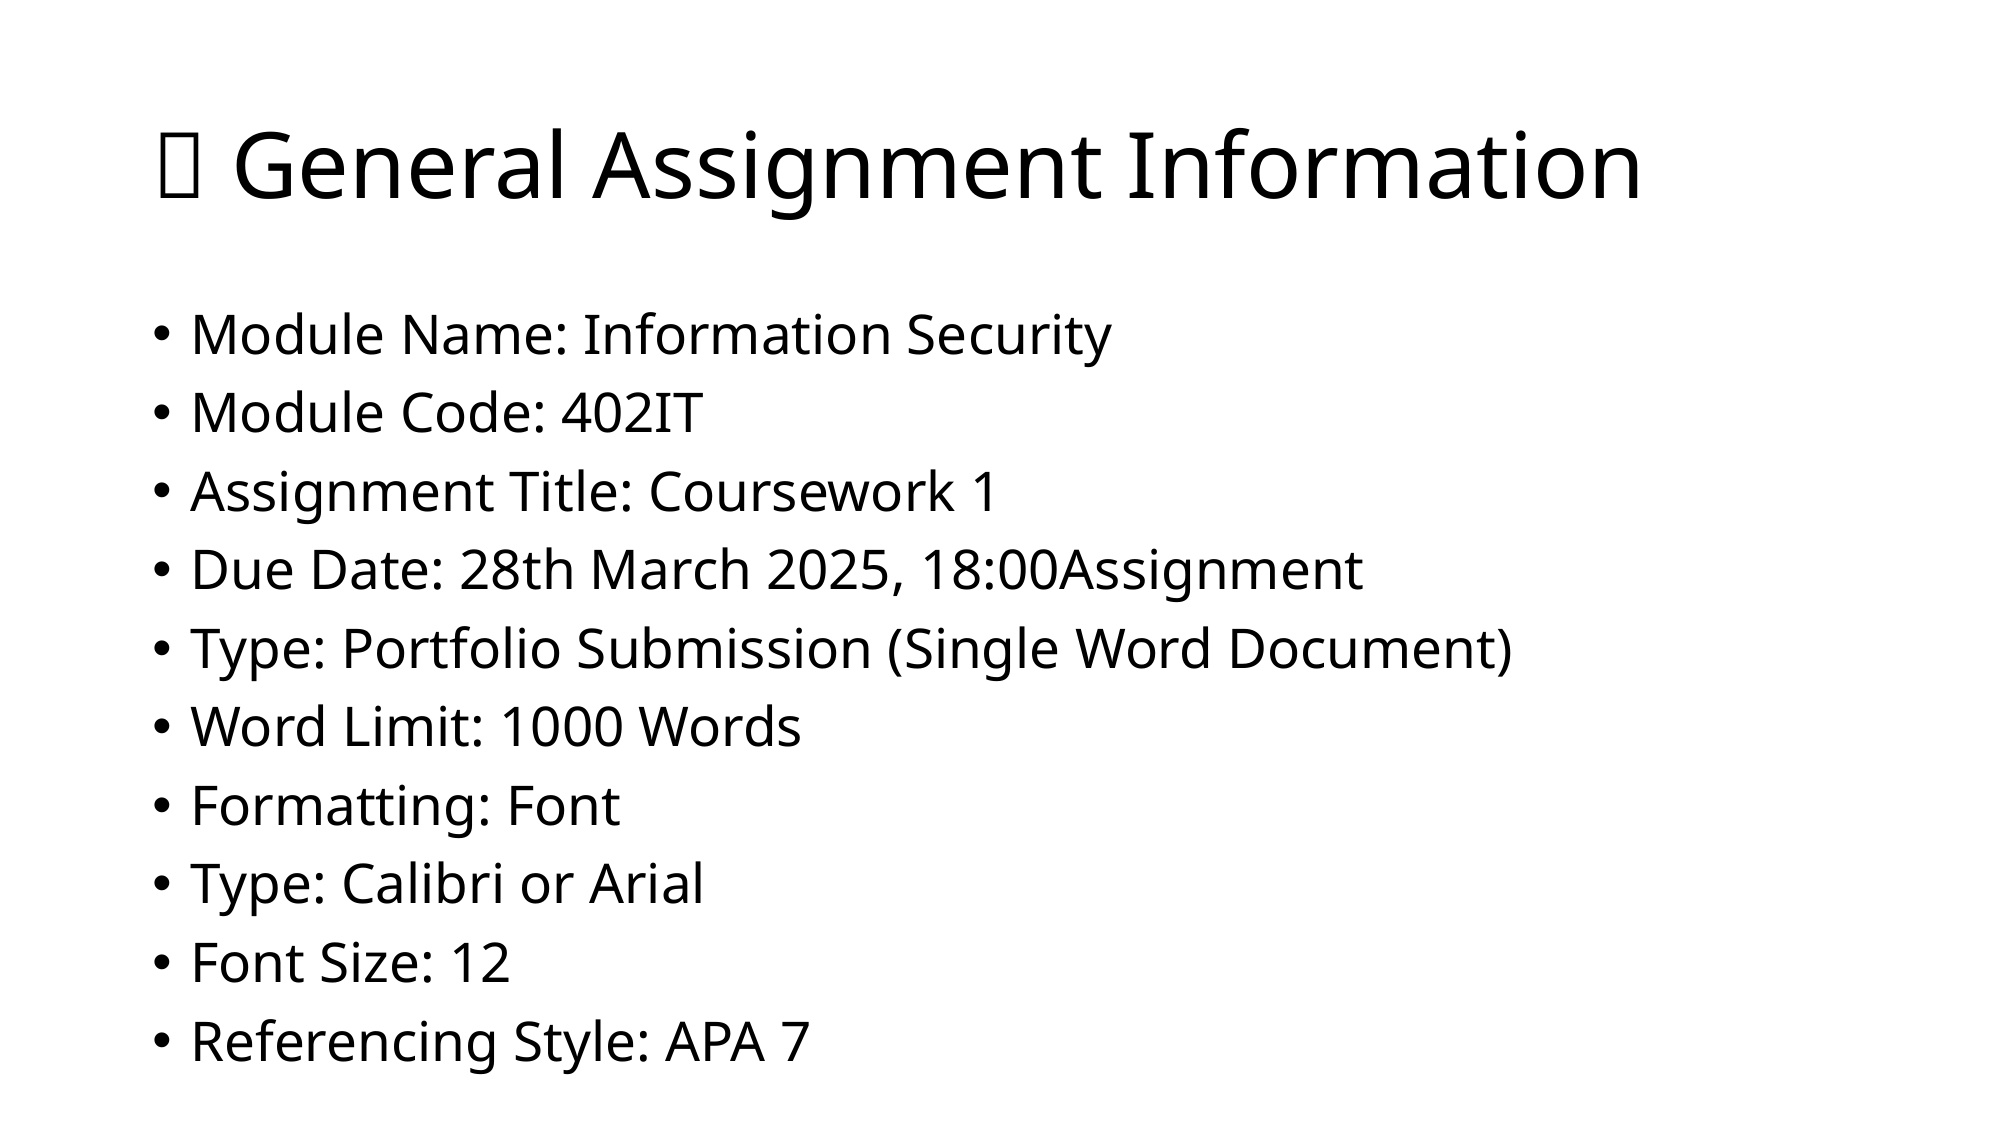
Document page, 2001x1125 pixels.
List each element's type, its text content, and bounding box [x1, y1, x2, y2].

title 📌 General Assignment Information [137, 59, 1863, 278]
list Module Name: Information Security Module Code: 402IT Assignment Title: Coursework 1 Due Date: 28th March 2025, 18:00Assignment Type: Portfolio Submission (Single Word Document) Word Limit: 1000 Words Formatting: Font Type: Calibri or Arial Font Size: 12 Referencing Style: APA 7 [137, 299, 1863, 1085]
